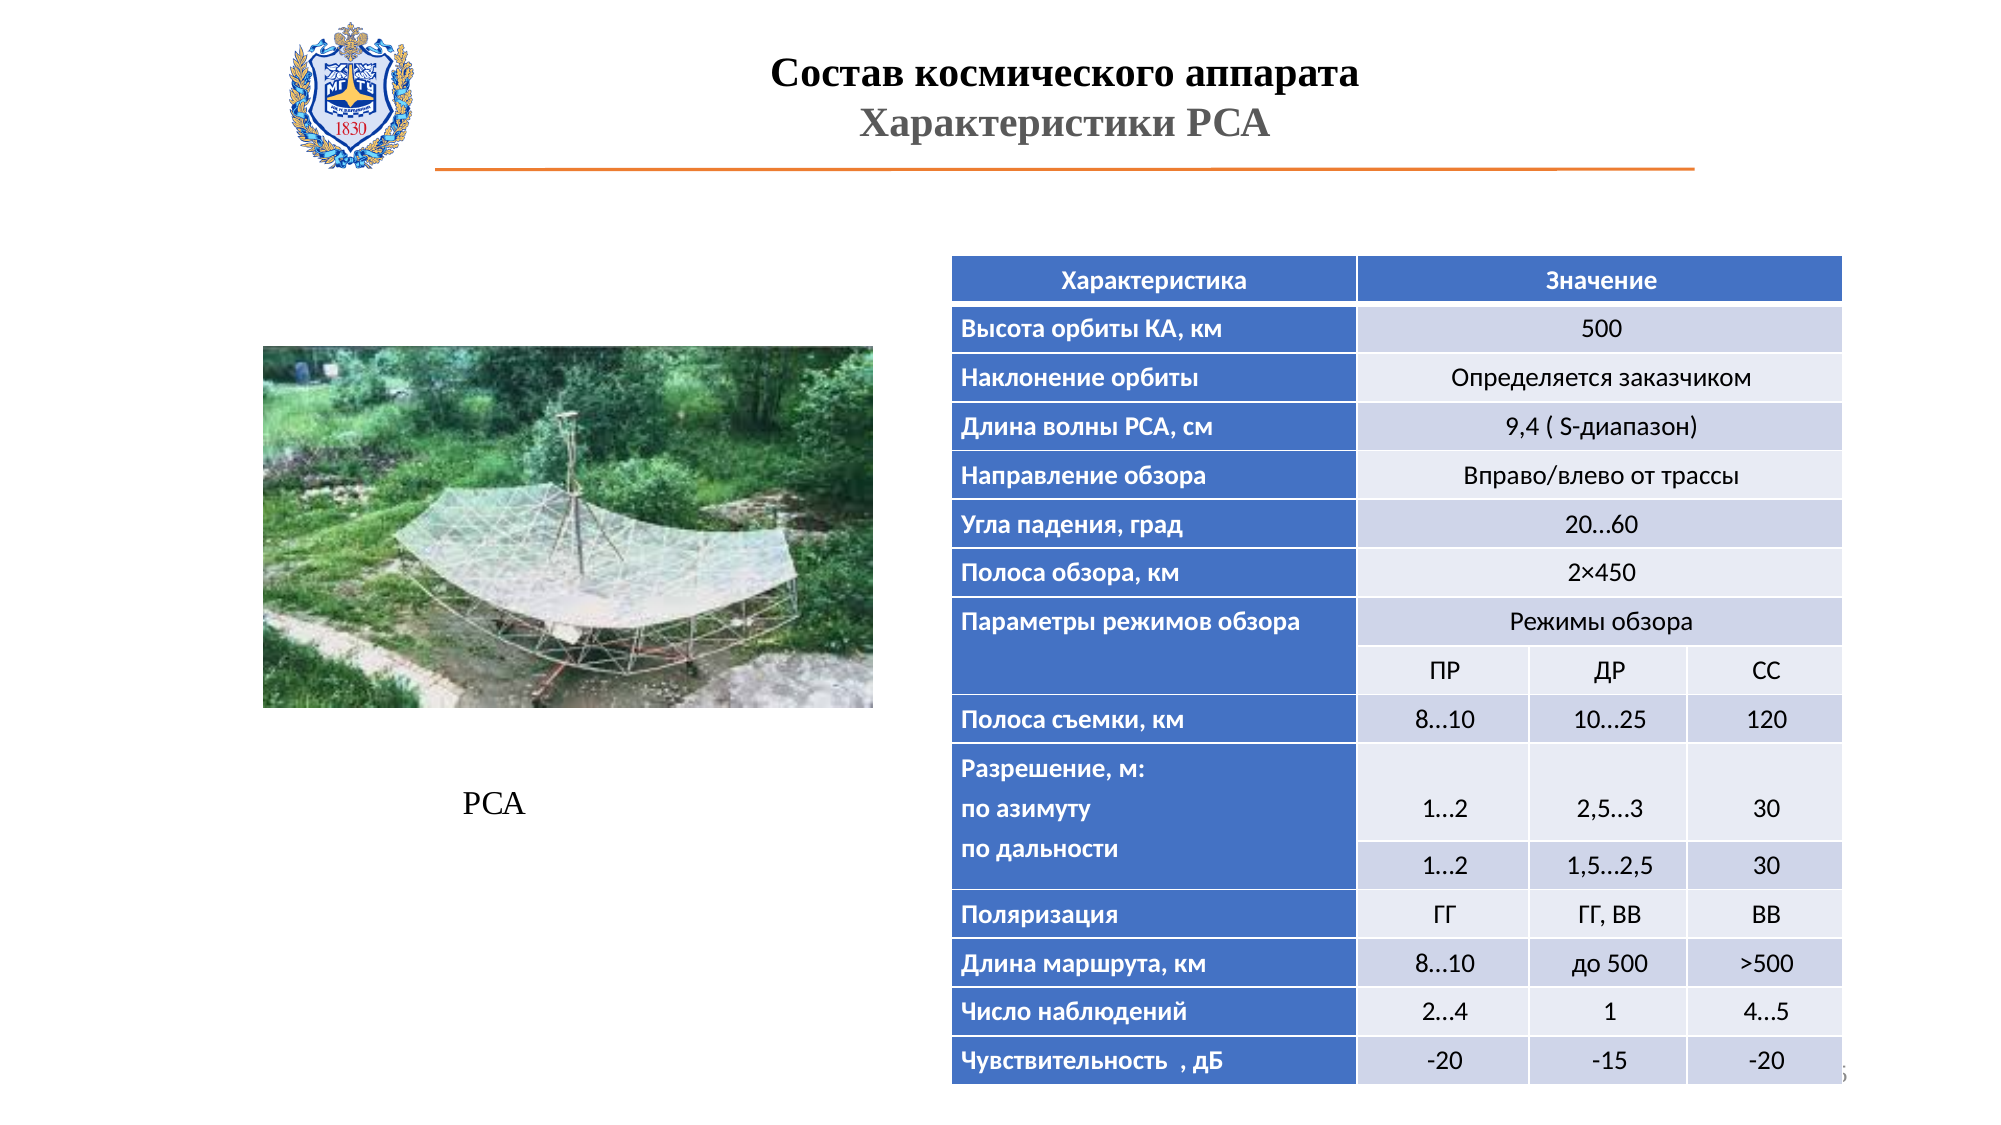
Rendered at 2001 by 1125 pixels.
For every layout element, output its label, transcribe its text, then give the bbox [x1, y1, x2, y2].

slide_number 5 [1412, 1042, 1863, 1103]
picture [263, 346, 873, 708]
text_box РСА [332, 773, 838, 909]
picture [288, 22, 418, 169]
text_box Состав космического аппарата Характеристики РСА [574, 37, 1556, 153]
